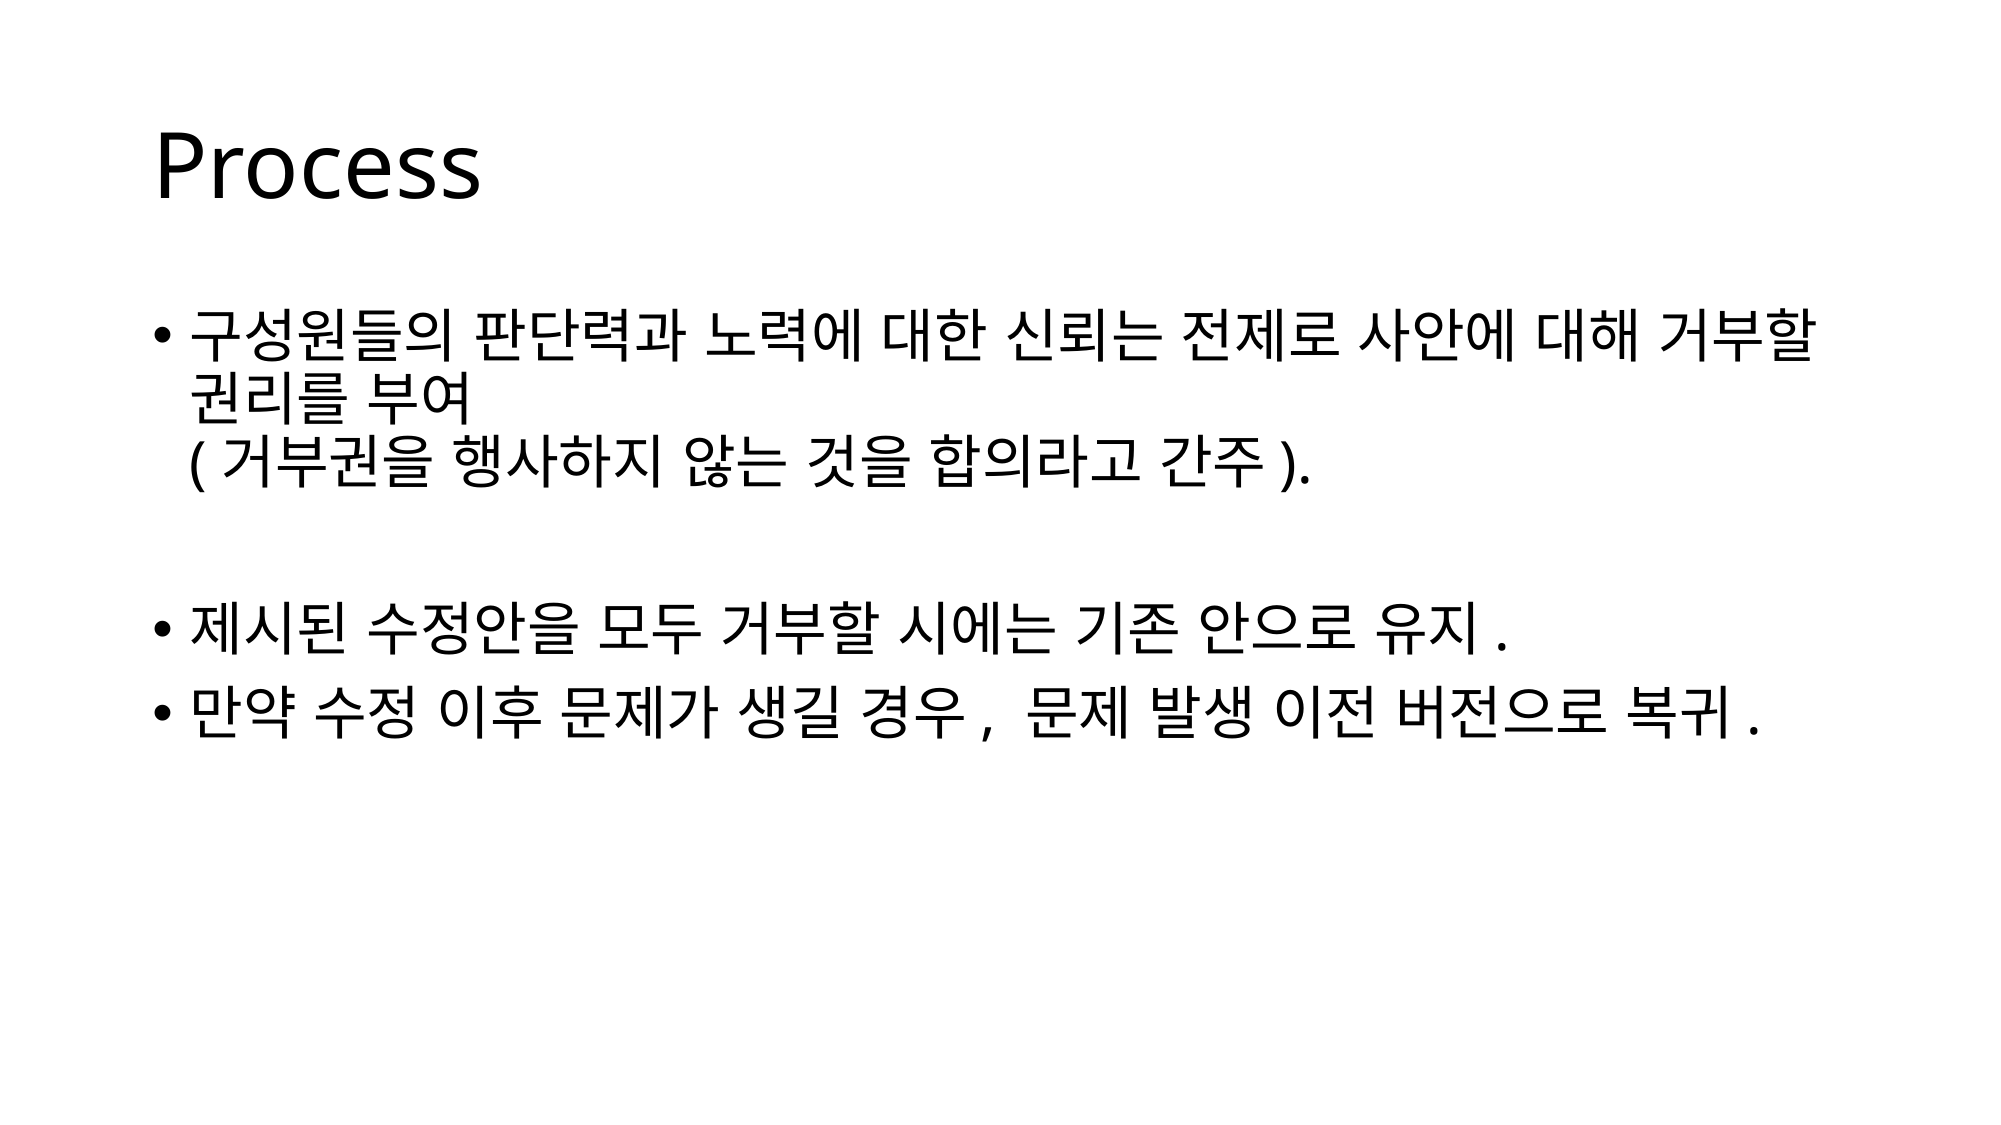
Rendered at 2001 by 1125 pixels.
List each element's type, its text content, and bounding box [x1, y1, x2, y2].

list 구성원들의 판단력과 노력에 대한 신뢰는 전제로 사안에 대해 거부할 권리를 부여 (거부권을 행사하지 않는 것을 합의라고 간주). 제시된 수정안을 모두 거부할 시에는 기존 안으로 유지. 만약 수정 이후 문제가 생길 경우, 문제 발생 이전 버전으로 복귀. [137, 299, 1863, 1014]
title Process [137, 59, 1863, 278]
